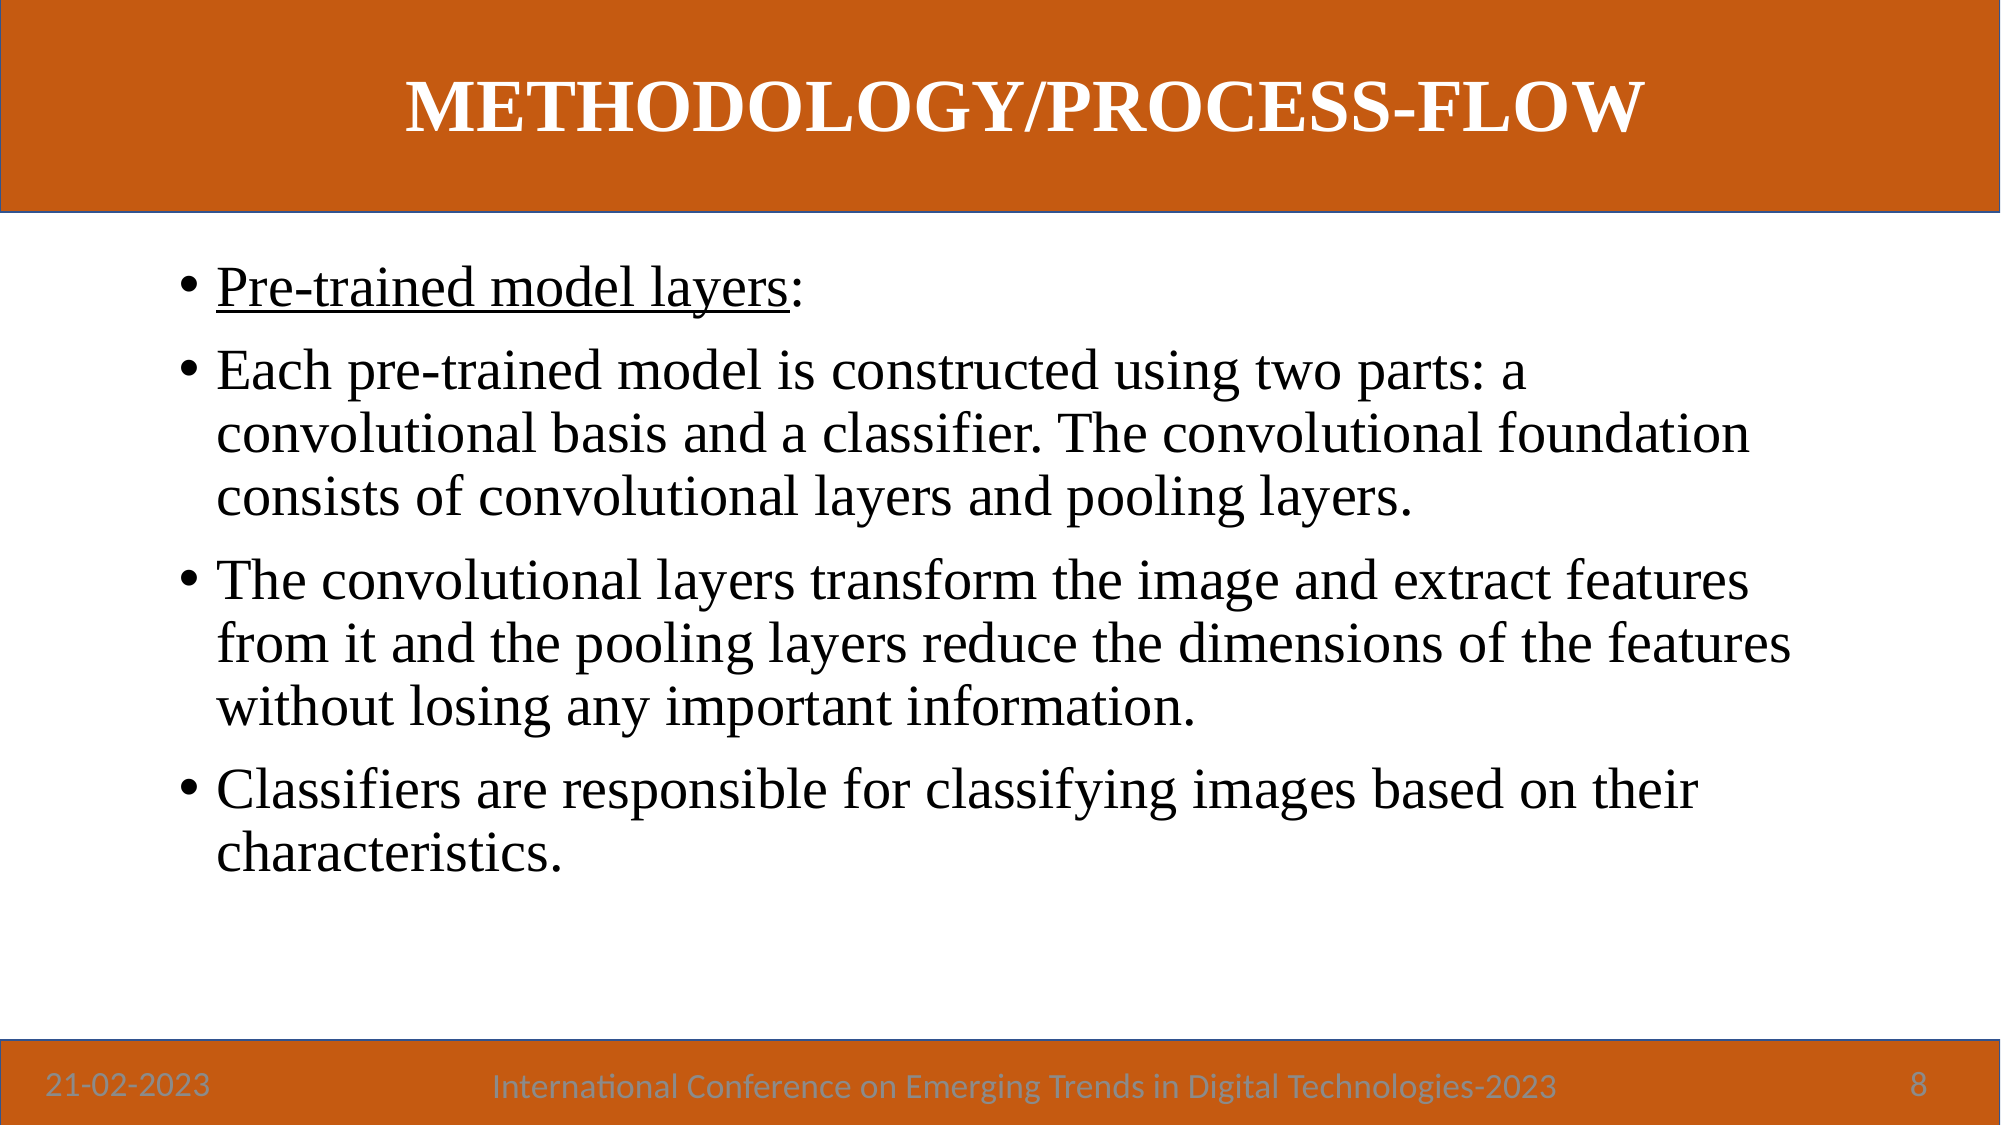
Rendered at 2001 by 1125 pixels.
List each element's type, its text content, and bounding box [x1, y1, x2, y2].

list Pre-trained model layers: Each pre-trained model is constructed using two parts: a convolutional basis and a classifier. The convolutional foundation consists of convolutional layers and pooling layers. The convolutional layers transform the image and extract features from it and the pooling layers reduce the dimensions of the features without losing any important information. Classifiers are responsible for classifying images based on their characteristics. [163, 248, 1869, 1016]
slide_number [29, 1052, 298, 1113]
title METHODOLOGY/PROCESS-FLOW [163, 23, 1889, 191]
slide_number 8 [1736, 1052, 1943, 1113]
footer International Conference on Emerging Trends in Digital Technologies-2023 [355, 1054, 1696, 1115]
